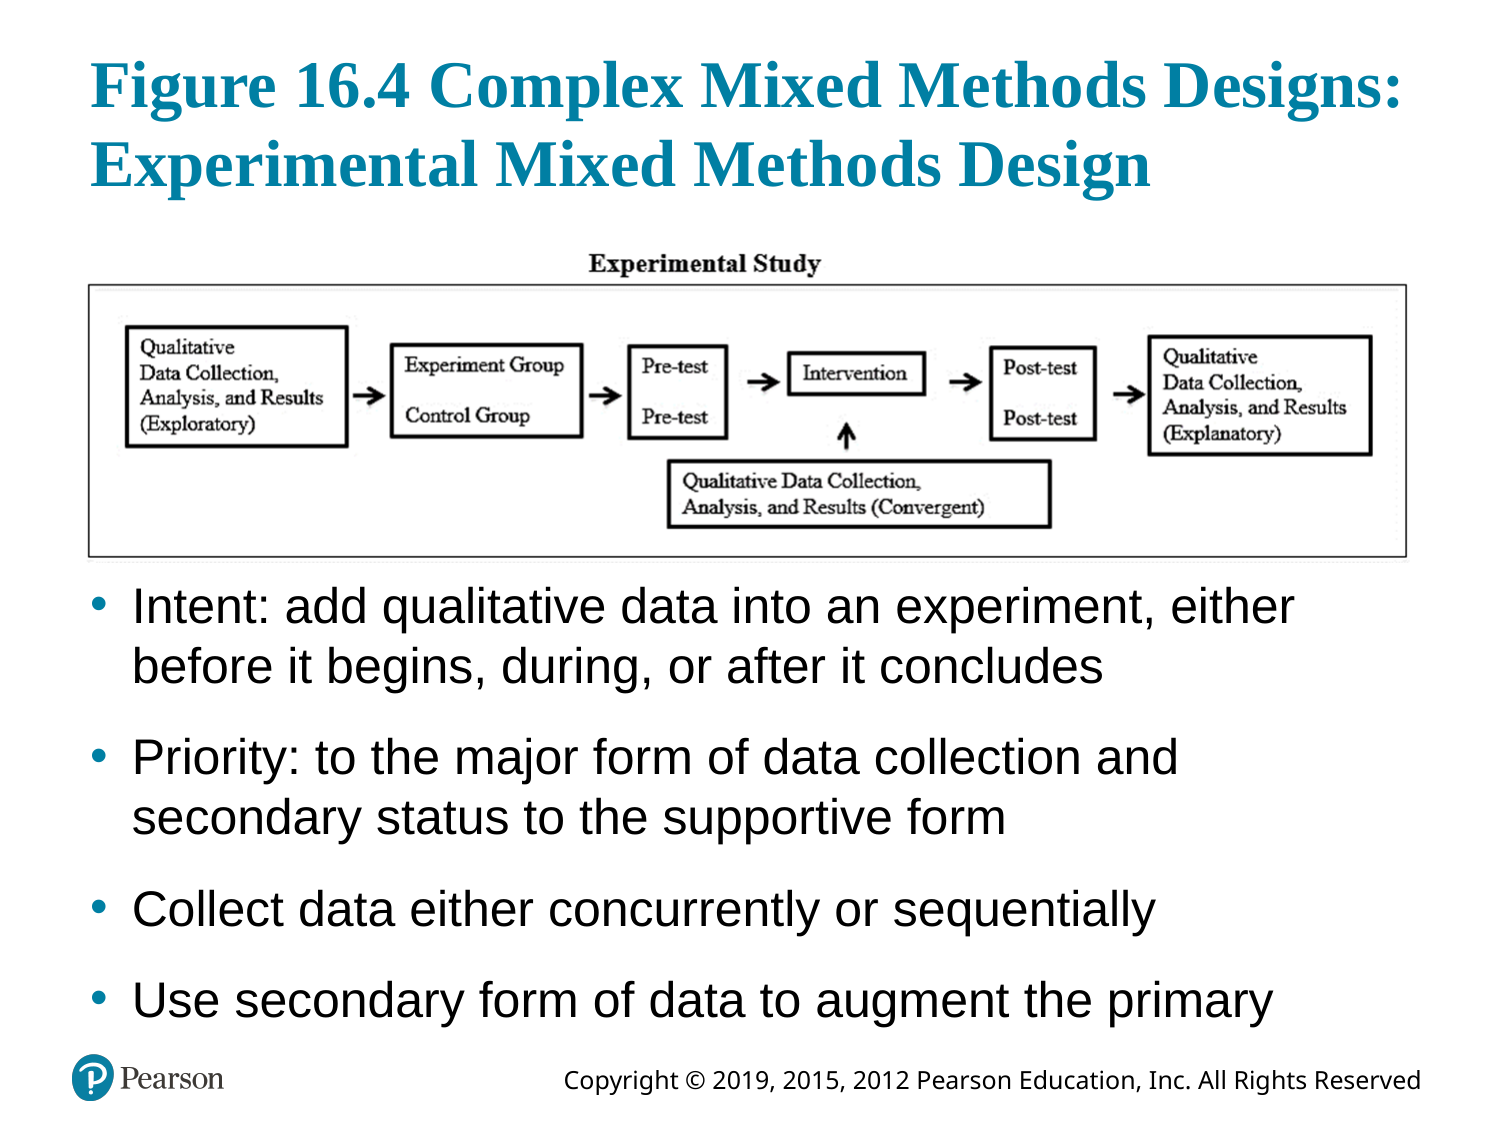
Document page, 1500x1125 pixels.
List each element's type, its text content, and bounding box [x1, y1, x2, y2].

picture [80, 1063, 106, 1088]
picture [72, 1054, 88, 1070]
picture [72, 1087, 83, 1101]
picture [84, 250, 1416, 563]
picture [98, 1054, 224, 1101]
list Intent: add qualitative data into an experiment, either before it begins, during, or after it concludes Priority: to the major form of data collection and secondary status to the supportive form Collect data either concurrently or sequentially Use secondary form of data to augment the primary [75, 558, 1425, 1034]
title Figure 16.4 Complex Mixed Methods Designs: Experimental Mixed Methods Design [75, 35, 1425, 216]
